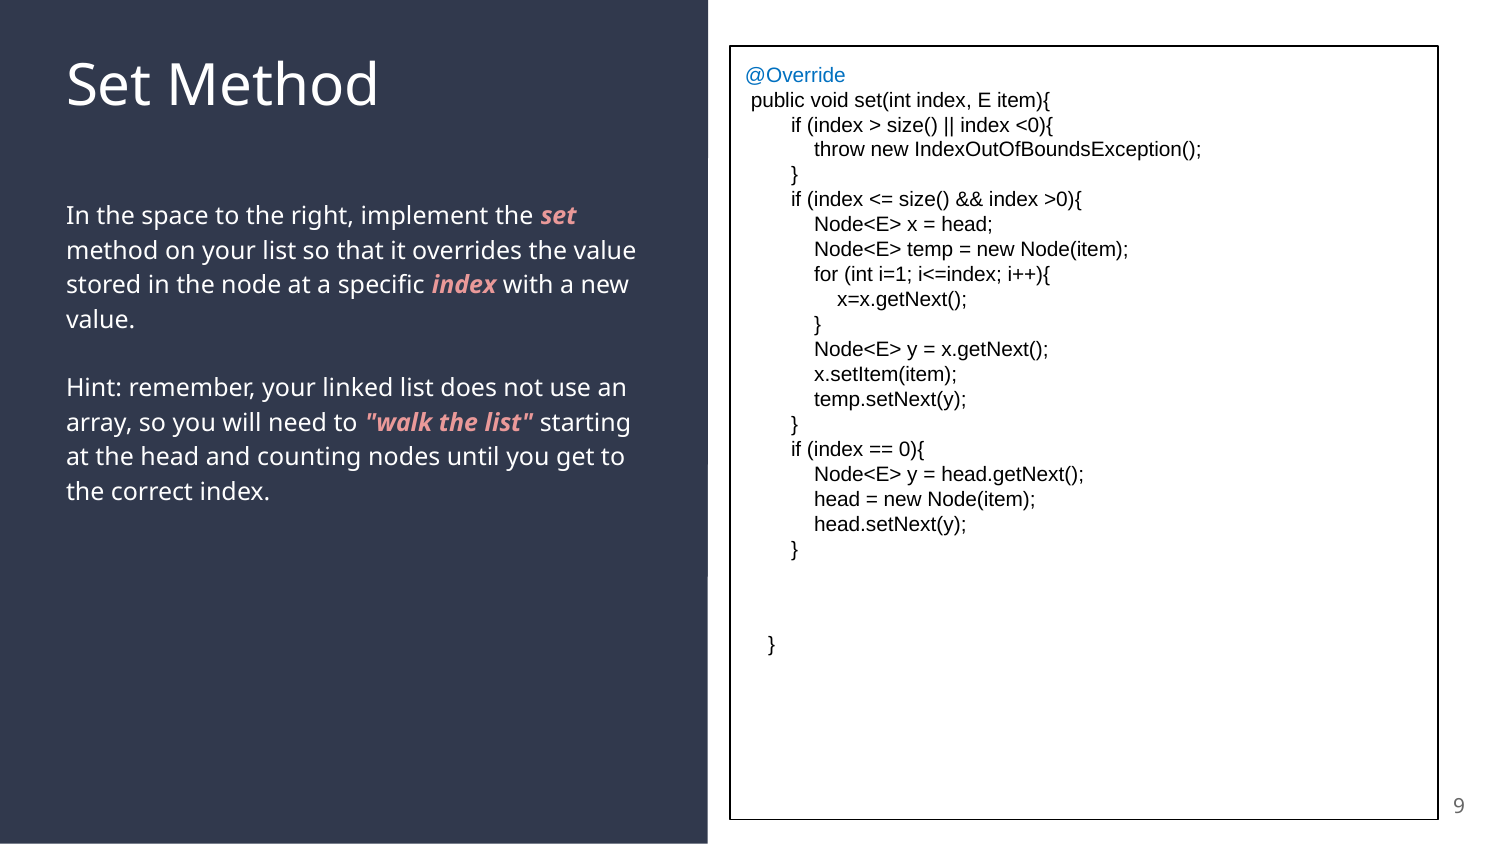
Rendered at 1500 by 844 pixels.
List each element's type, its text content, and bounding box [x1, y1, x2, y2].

title Set Method [51, 32, 660, 137]
list In the space to the right, implement the set method on your list so that it overrides the value stored in the node at a specific index with a new value. Hint: remember, your linked list does not use an array, so you will need to "walk the list" starting at the head and counting nodes until you get to the correct index. [51, 173, 660, 596]
text_box @Override public void set(int index, E item){ if (index > size() || index <0){ throw new IndexOutOfBoundsException(); } if (index <= size() && index >0){ Node<E> x = head; Node<E> temp = new Node(item); for (int i=1; i<=index; i++){ x=x.getNext(); } Node<E> y = x.getNext(); x.setItem(item); temp.setNext(y); } if (index == 0){ Node<E> y = head.getNext(); head = new Node(item); head.setNext(y); } } [730, 46, 1439, 820]
slide_number 9 [1389, 774, 1480, 839]
